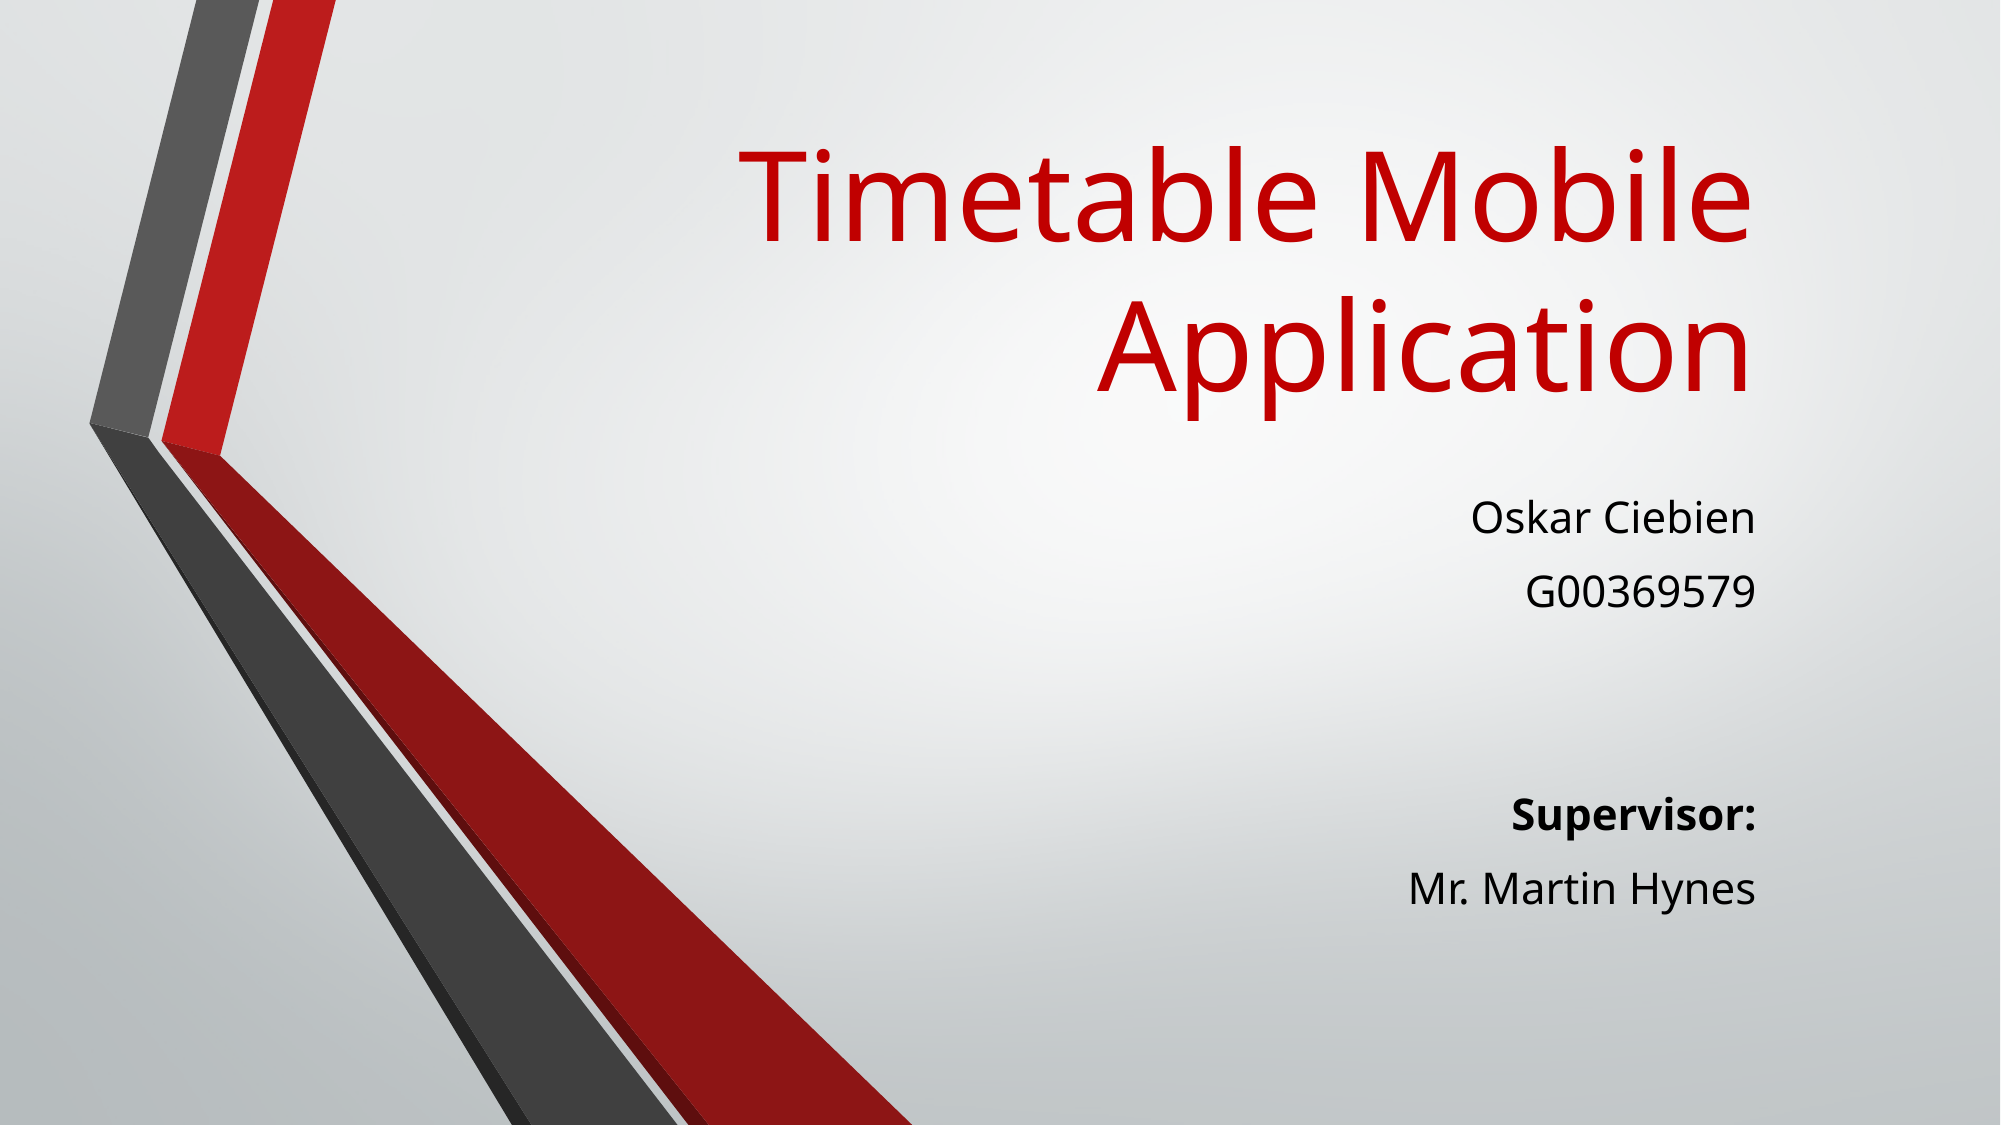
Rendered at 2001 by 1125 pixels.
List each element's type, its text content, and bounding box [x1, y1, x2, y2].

text_box Supervisor: Mr. Martin Hynes [850, 779, 1772, 948]
title Timetable Mobile Application [271, 32, 1772, 425]
subtitle Oskar Ciebien G00369579 [850, 482, 1772, 652]
